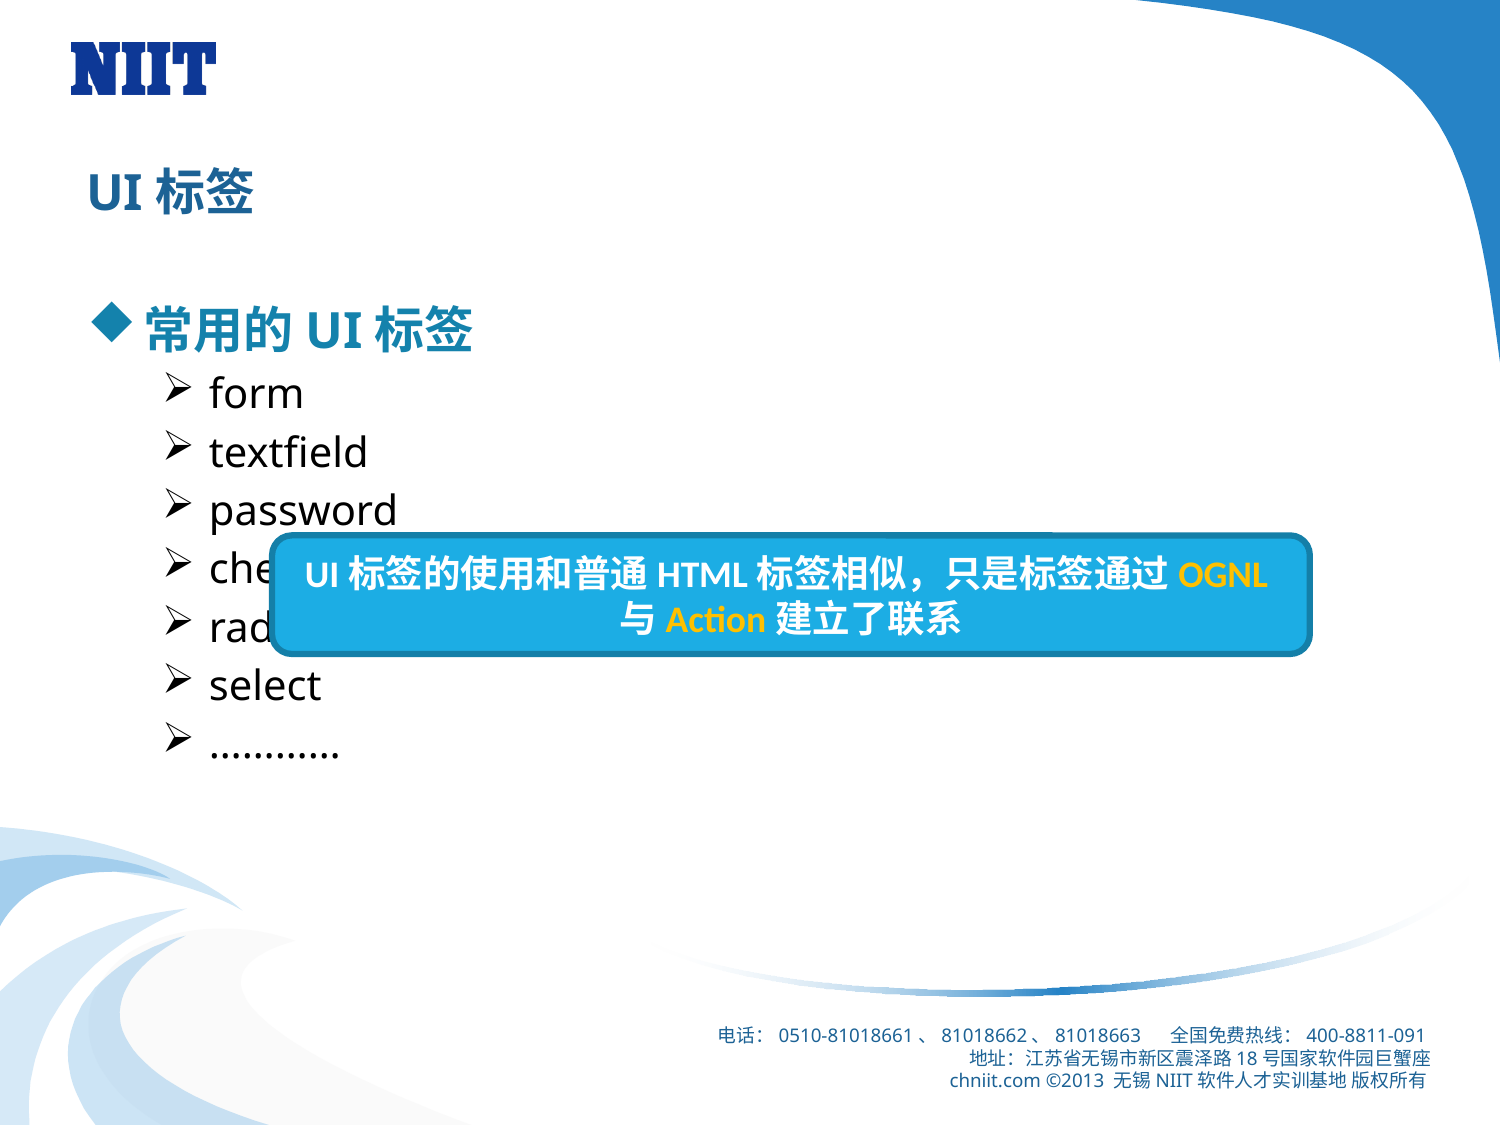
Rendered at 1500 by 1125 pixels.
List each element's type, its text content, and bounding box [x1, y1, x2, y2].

picture [71, 42, 216, 95]
text_box UI标签的使用和普通HTML标签相似，只是标签通过OGNL与Action建立了联系 [268, 532, 1313, 658]
list 常用的UI标签 form textfield password checkbox radio select ………… [72, 291, 1425, 983]
title UI标签 [71, 131, 1422, 250]
